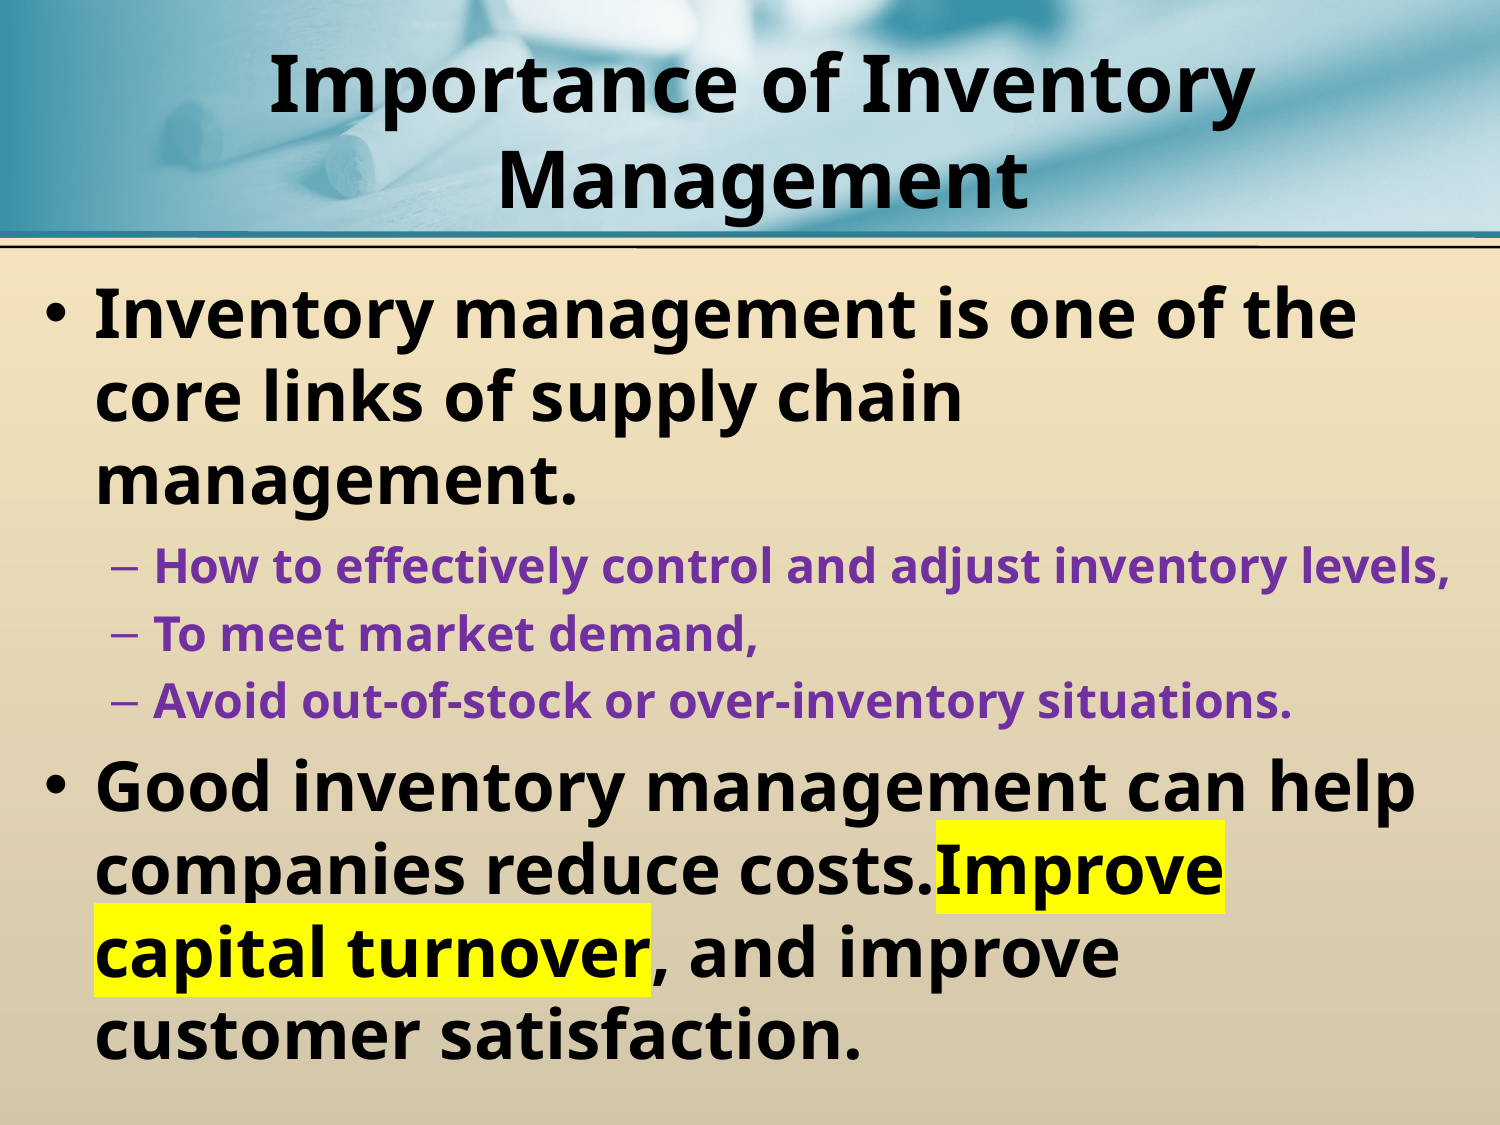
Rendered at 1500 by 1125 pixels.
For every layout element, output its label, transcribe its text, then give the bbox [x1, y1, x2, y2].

title Importance of Inventory Management [45, 24, 1481, 233]
list Inventory management is one of the core links of supply chain management. How to effectively control and adjust inventory levels, To meet market demand, Avoid out-of-stock or over-inventory situations. Good inventory management can help companies reduce costs.Improve capital turnover, and improve customer satisfaction. [29, 262, 1481, 1103]
